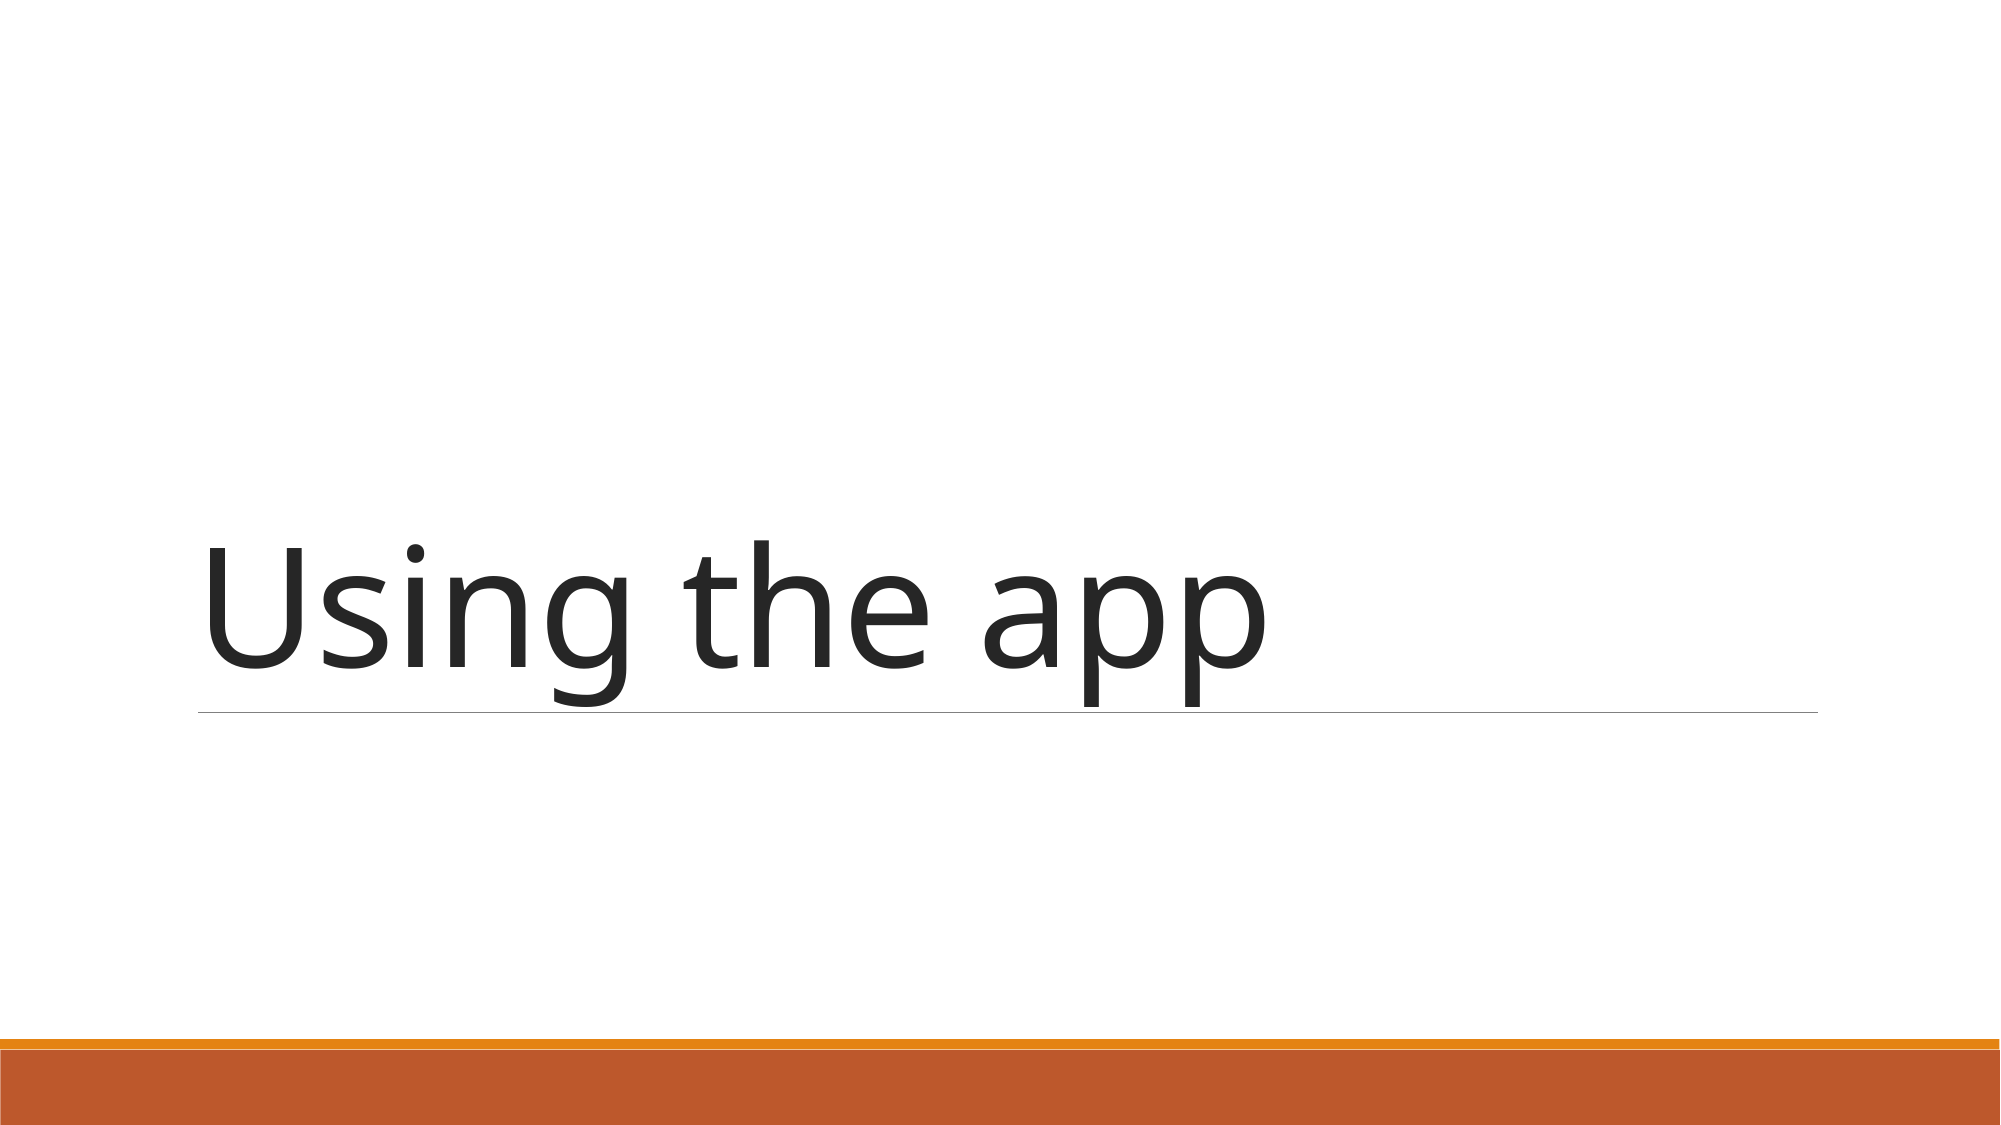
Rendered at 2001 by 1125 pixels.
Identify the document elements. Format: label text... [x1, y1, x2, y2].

title Using the app [180, 124, 1830, 710]
